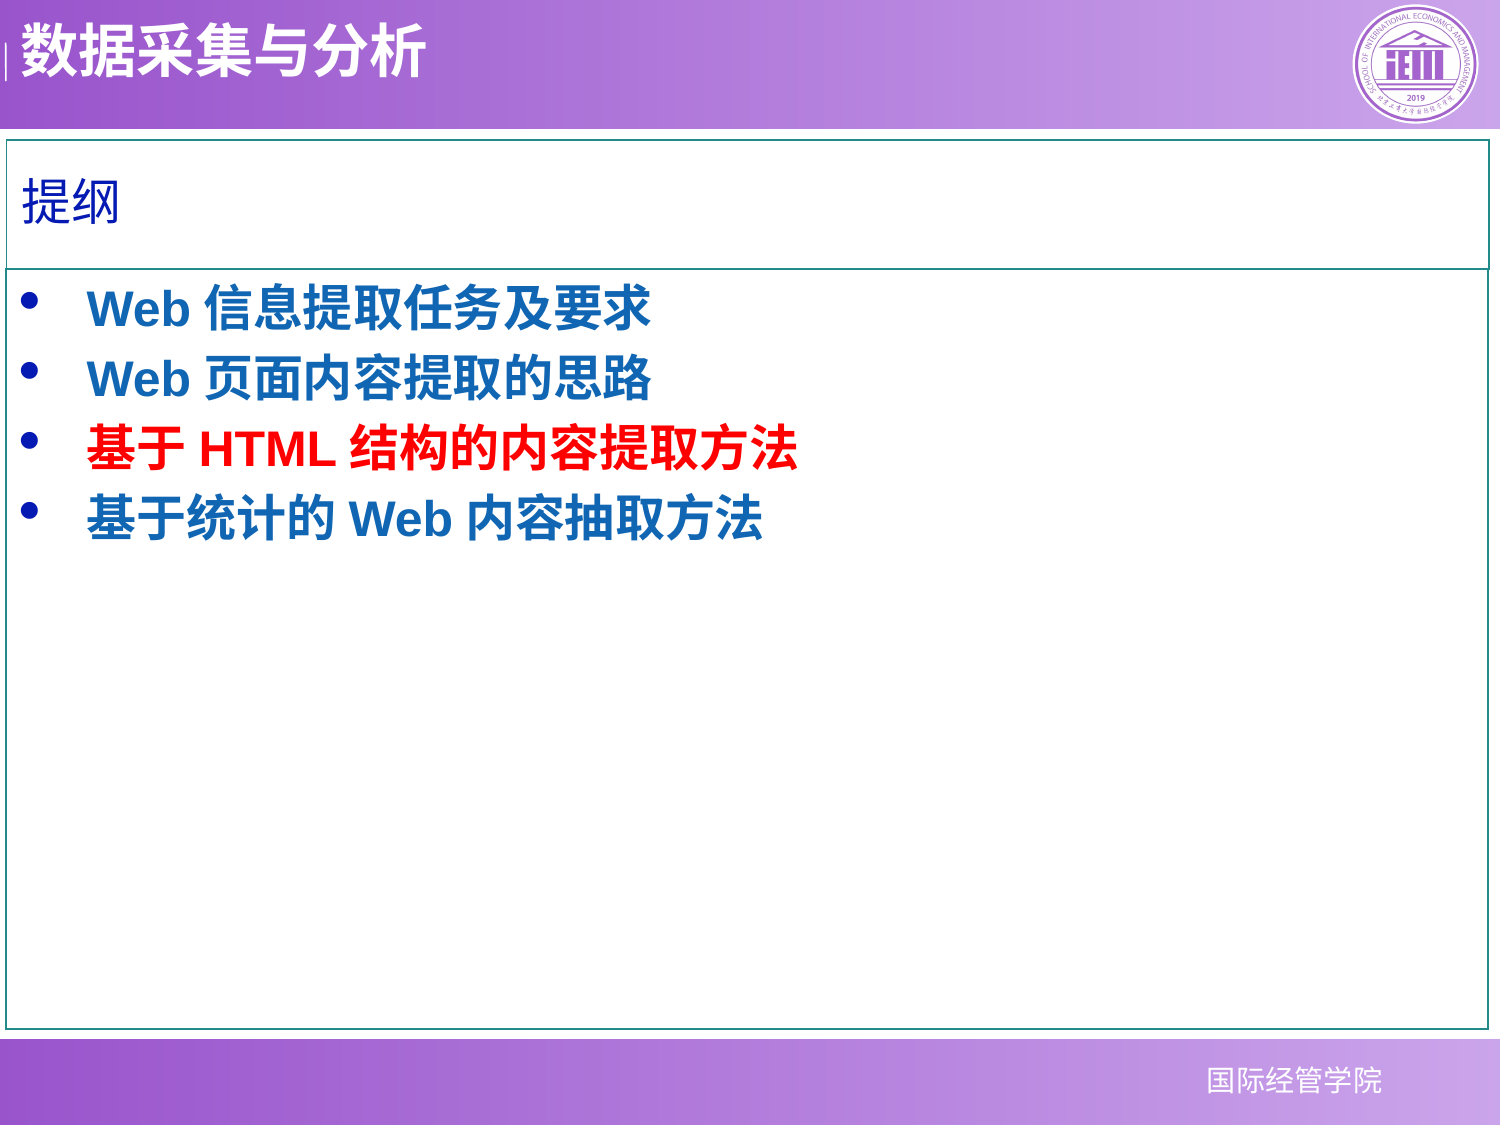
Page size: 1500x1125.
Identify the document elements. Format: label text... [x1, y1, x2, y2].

title 提纲 [6, 139, 1490, 270]
list Web信息提取任务及要求 Web页面内容提取的思路 基于HTML结构的内容提取方法 基于统计的Web内容抽取方法 [5, 268, 1489, 1030]
picture [1354, 6, 1477, 122]
